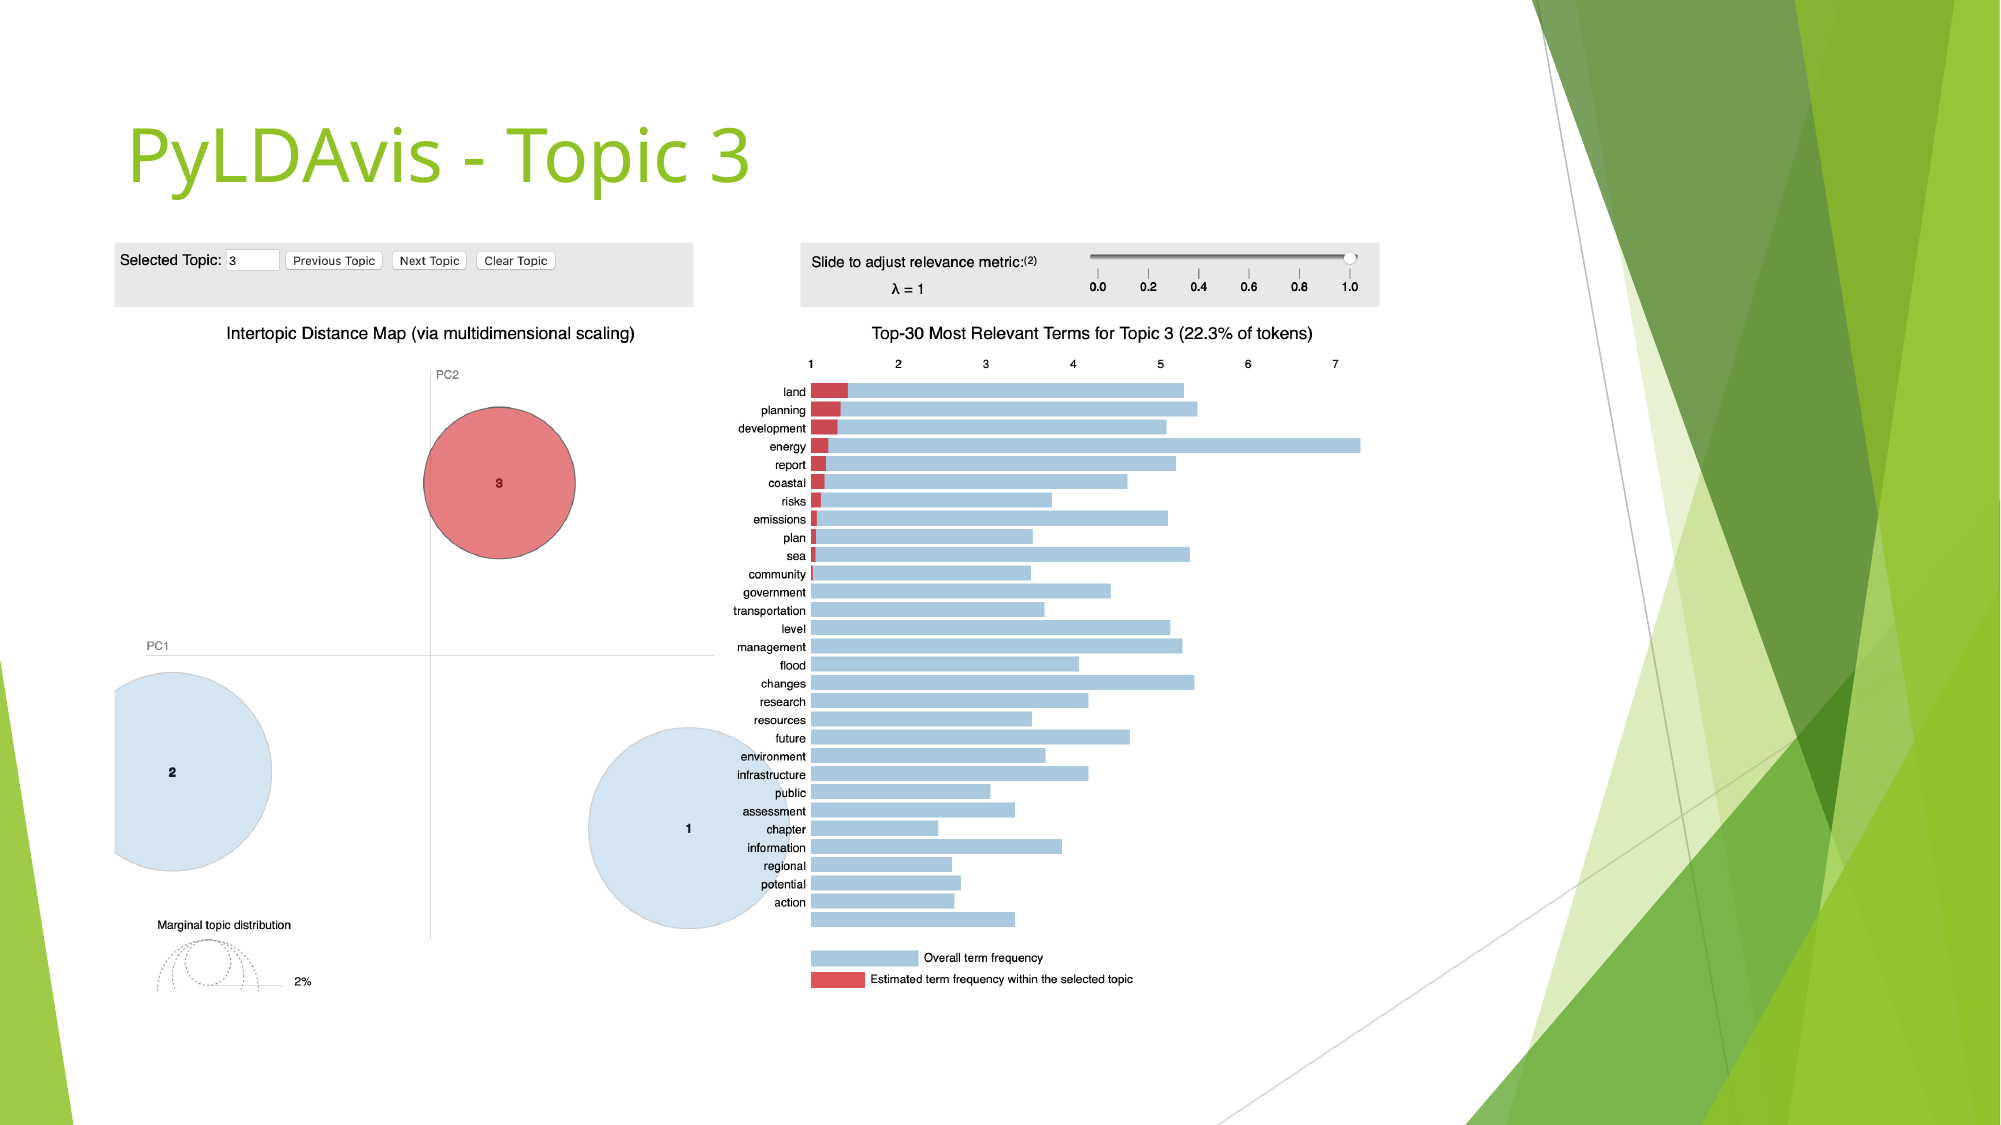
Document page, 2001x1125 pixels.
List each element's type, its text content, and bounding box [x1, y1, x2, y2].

picture [110, 238, 1393, 992]
title PyLDAvis - Topic 3 [111, 99, 1522, 317]
